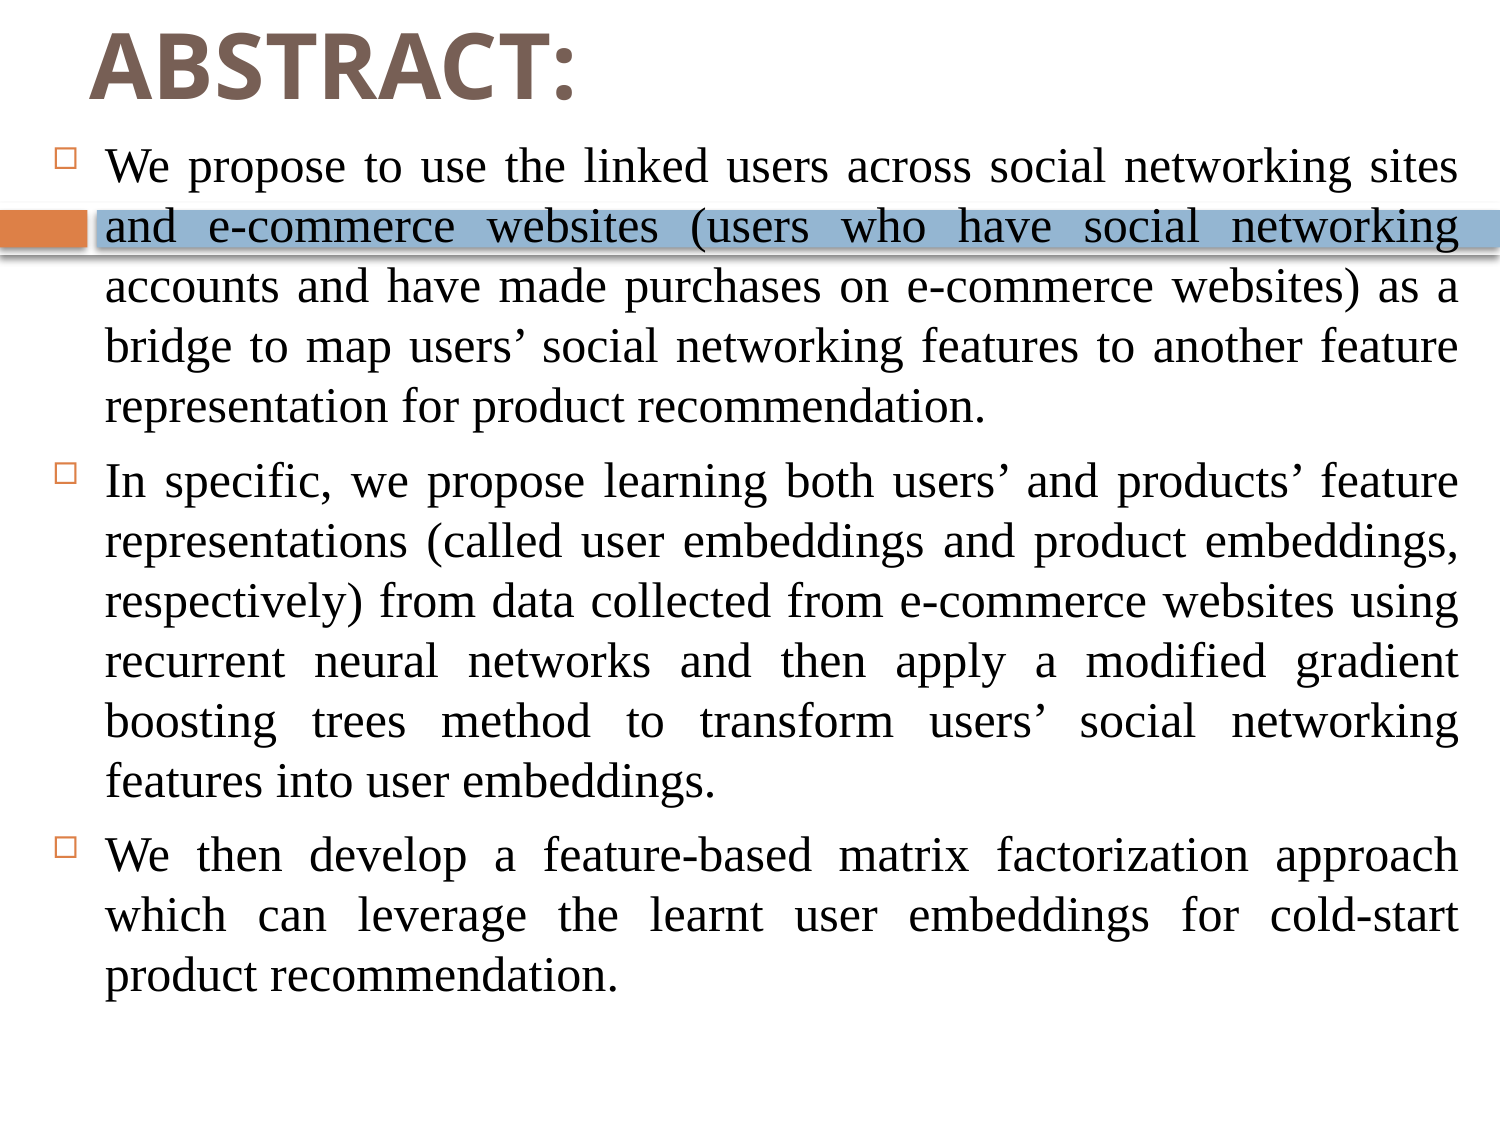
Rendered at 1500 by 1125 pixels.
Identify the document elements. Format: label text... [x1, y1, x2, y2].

list We propose to use the linked users across social networking sites and e-commerce websites (users who have social networking accounts and have made purchases on e-commerce websites) as a bridge to map users’ social networking features to another feature representation for product recommendation. In specific, we propose learning both users’ and products’ feature representations (called user embeddings and product embeddings, respectively) from data collected from e-commerce websites using recurrent neural networks and then apply a modified gradient boosting trees method to transform users’ social networking features into user embeddings. We then develop a feature-based matrix factorization approach which can leverage the learnt user embeddings for cold-start product recommendation. [37, 125, 1475, 1038]
title ABSTRACT: [75, 0, 1425, 125]
